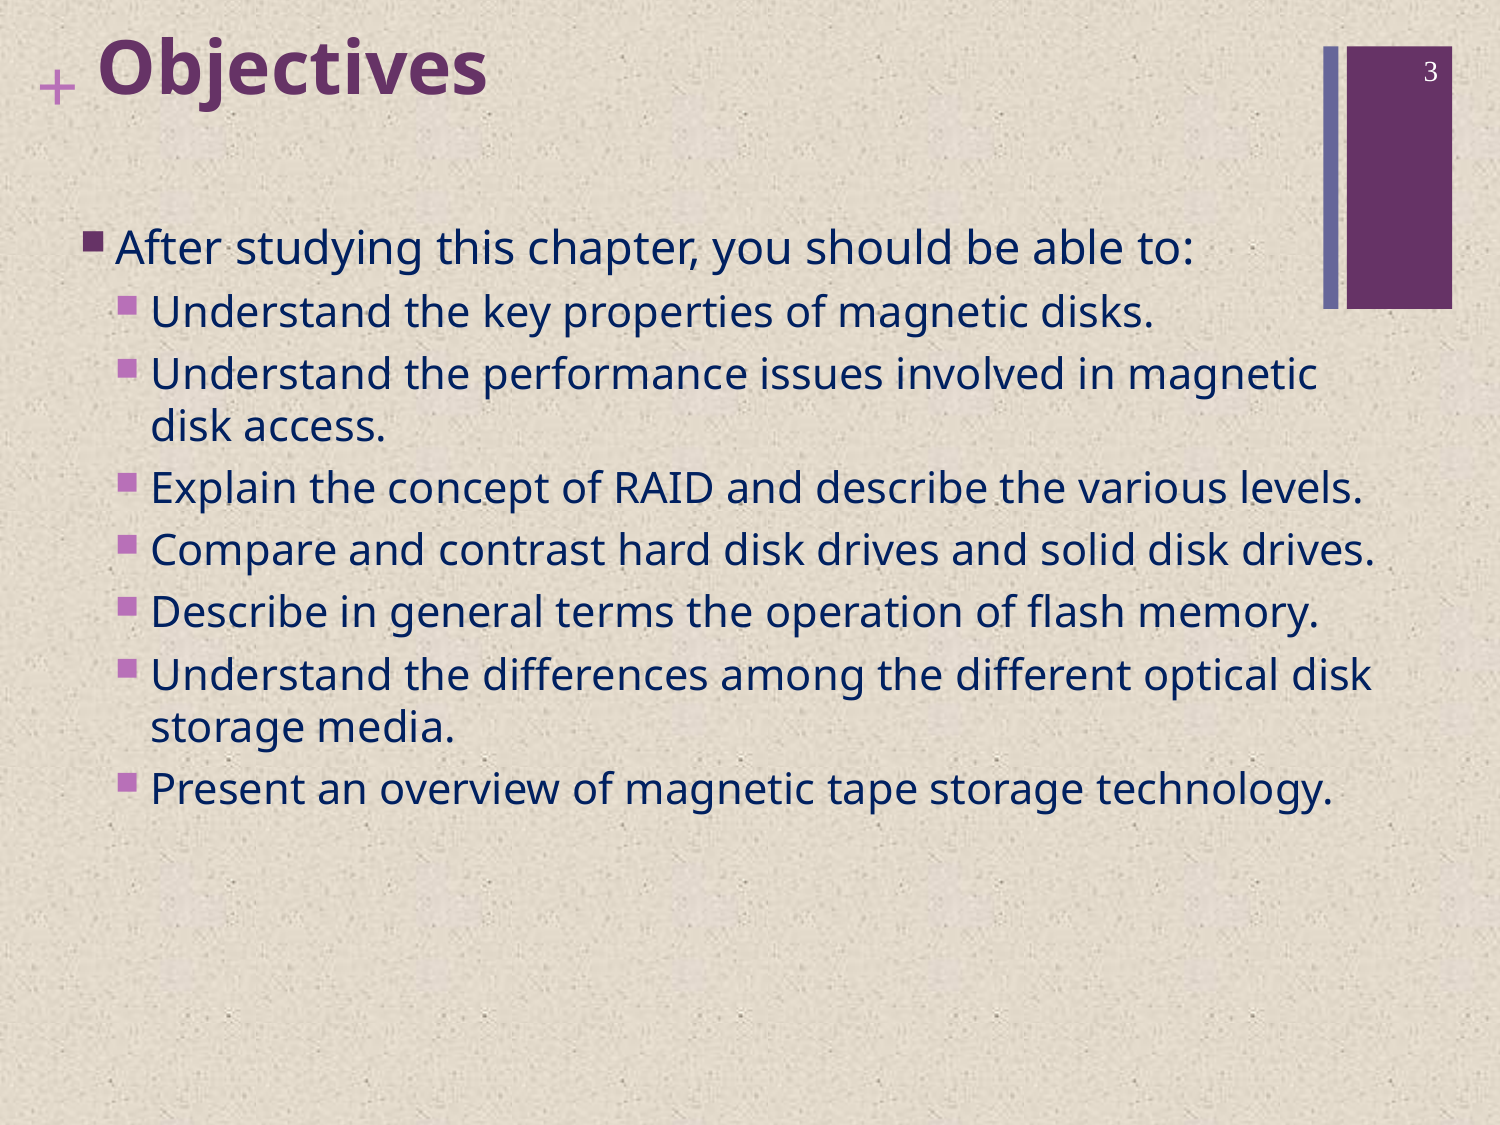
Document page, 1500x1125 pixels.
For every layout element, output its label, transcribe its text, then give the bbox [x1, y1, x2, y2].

title Objectives [81, 11, 1322, 195]
list After studying this chapter, you should be able to: Understand the key properties of magnetic disks. Understand the performance issues involved in magnetic disk access. Explain the concept of RAID and describe the various levels. Compare and contrast hard disk drives and solid disk drives. Describe in general terms the operation of flash memory. Understand the differences among the different optical disk storage media. Present an overview of magnetic tape storage technology. [64, 210, 1395, 965]
picture [0, 0, 1500, 1125]
slide_number 3 [1362, 39, 1454, 100]
